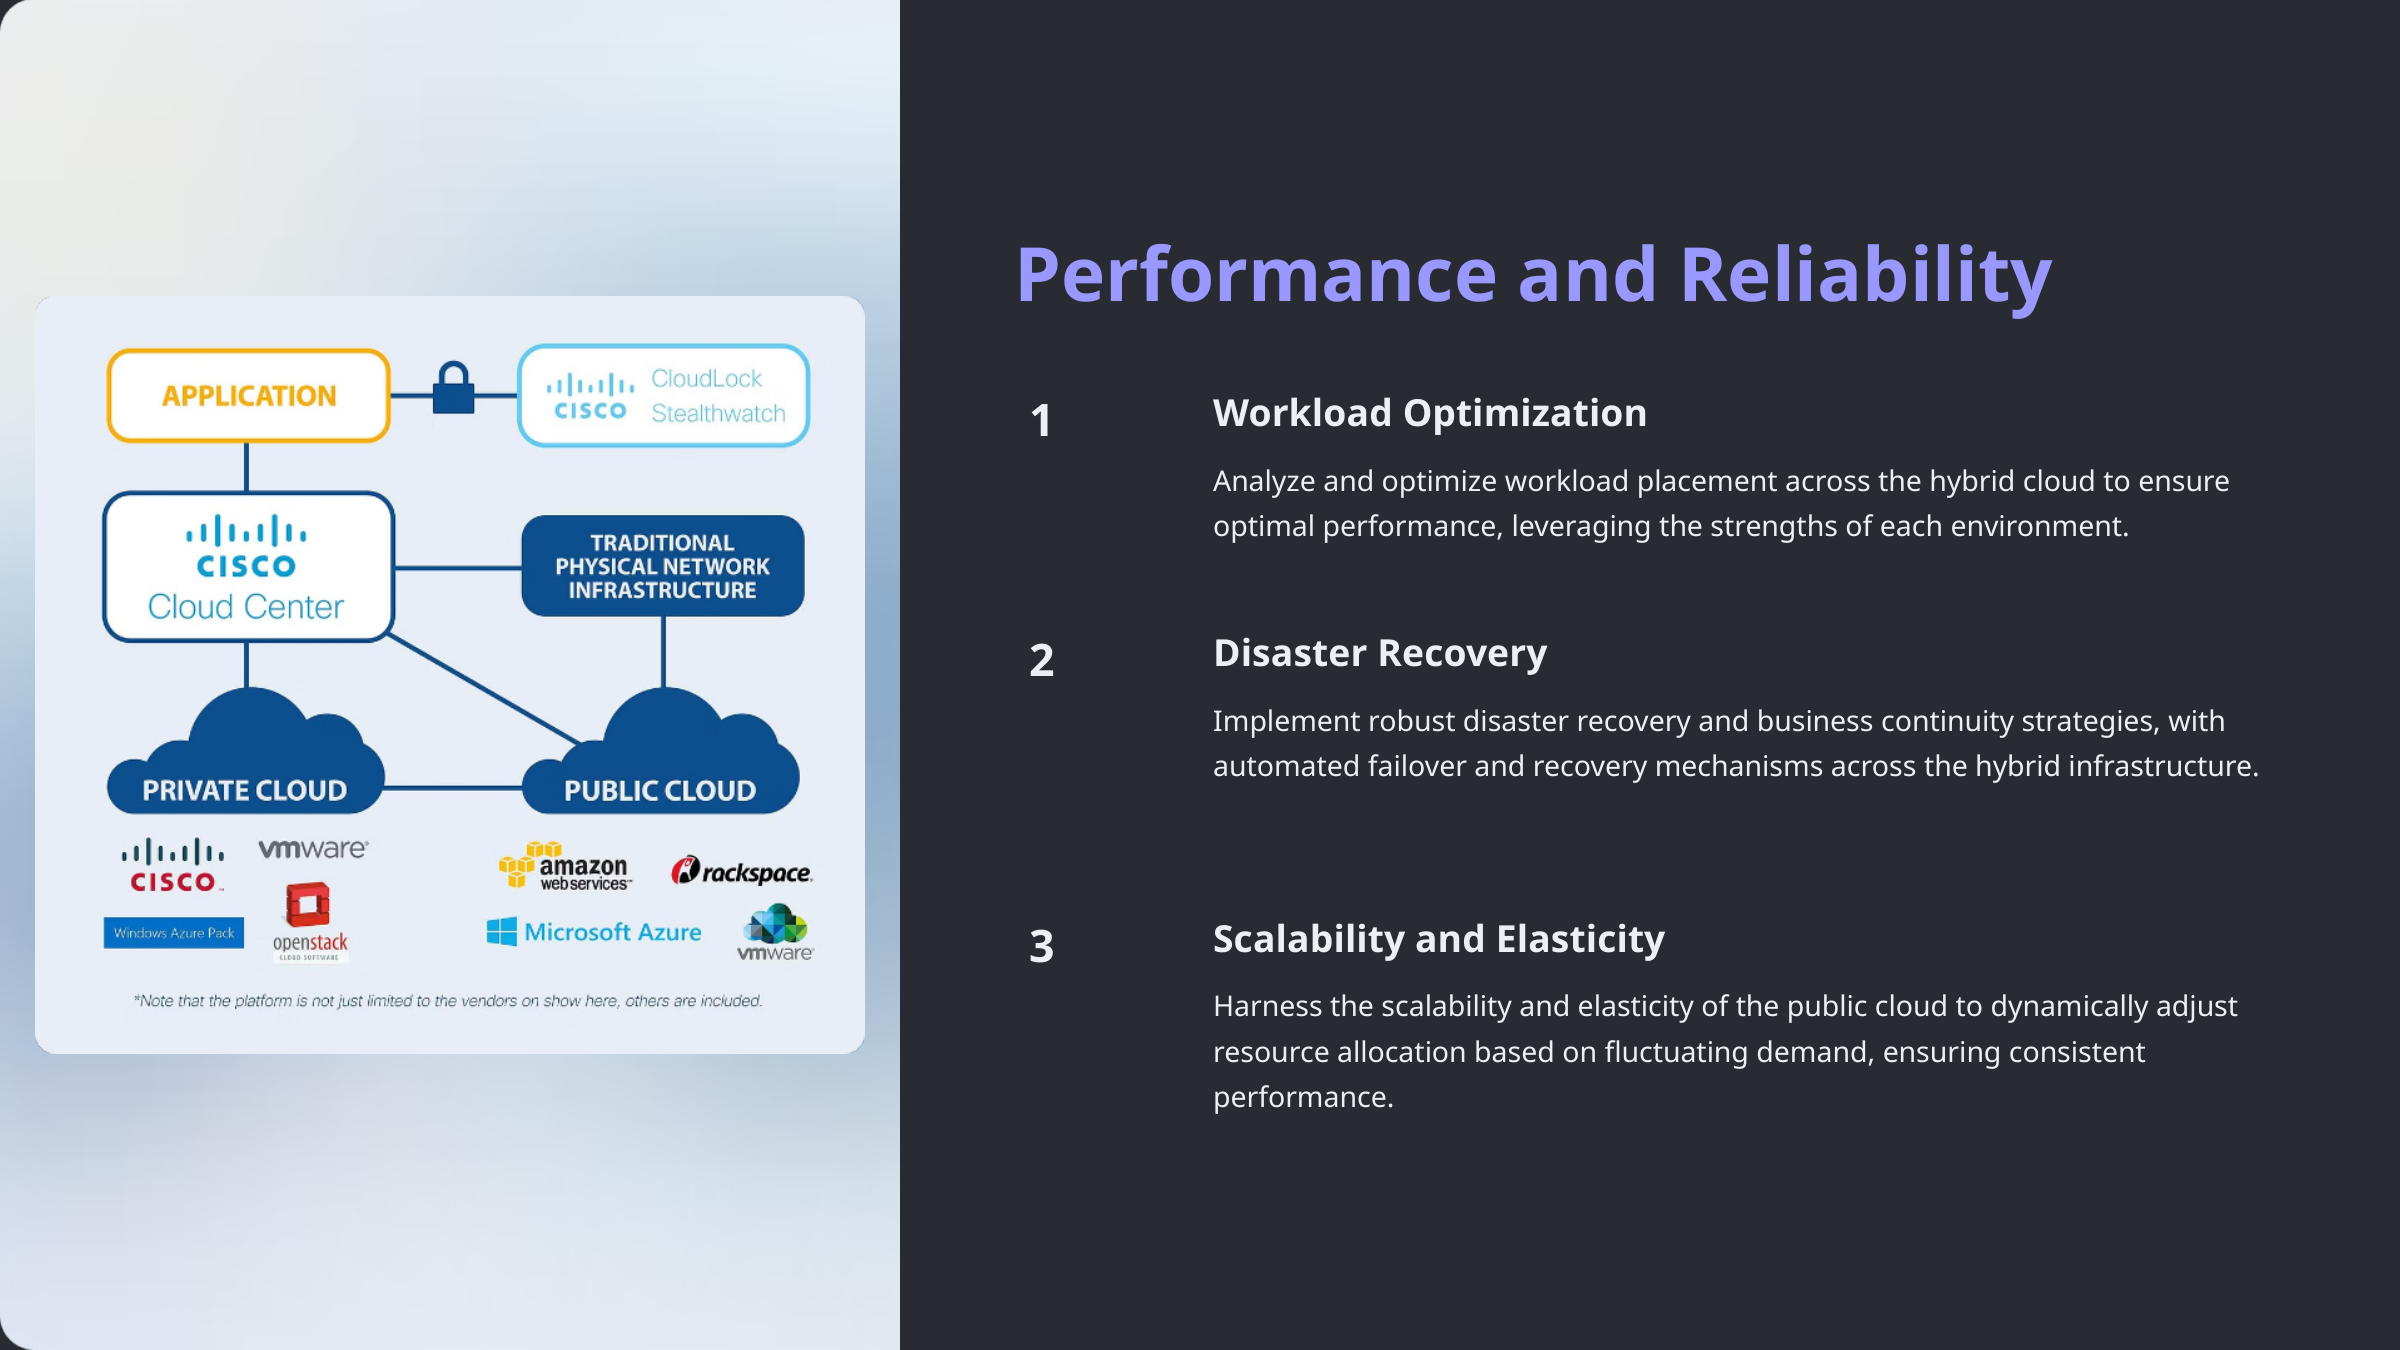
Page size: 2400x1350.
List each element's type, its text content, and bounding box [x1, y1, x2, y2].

text_box Workload Optimization [1198, 380, 1573, 427]
text_box [900, 0, 2400, 1350]
text_box Performance and Reliability [999, 215, 1913, 310]
text_box [1010, 909, 1075, 974]
picture [0, 0, 900, 1350]
text_box Analyze and optimize workload placement across the hybrid cloud to ensure optimal performance, leveraging the strengths of each environment. [1198, 443, 2301, 535]
text_box [1010, 623, 1075, 688]
text_box 3 [1029, 918, 1055, 964]
text_box [1010, 383, 1075, 448]
text_box Implement robust disaster recovery and business continuity strategies, with automated failover and recovery mechanisms across the hybrid infrastructure. [1198, 683, 2301, 821]
text_box Harness the scalability and elasticity of the public cloud to dynamically adjust resource allocation based on fluctuating demand, ensuring consistent performance. [1198, 969, 2301, 1106]
text_box 1 [1034, 393, 1050, 439]
text_box Disaster Recovery [1198, 620, 1573, 667]
text_box 2 [1029, 633, 1055, 679]
text_box Scalability and Elasticity [1198, 905, 1604, 953]
